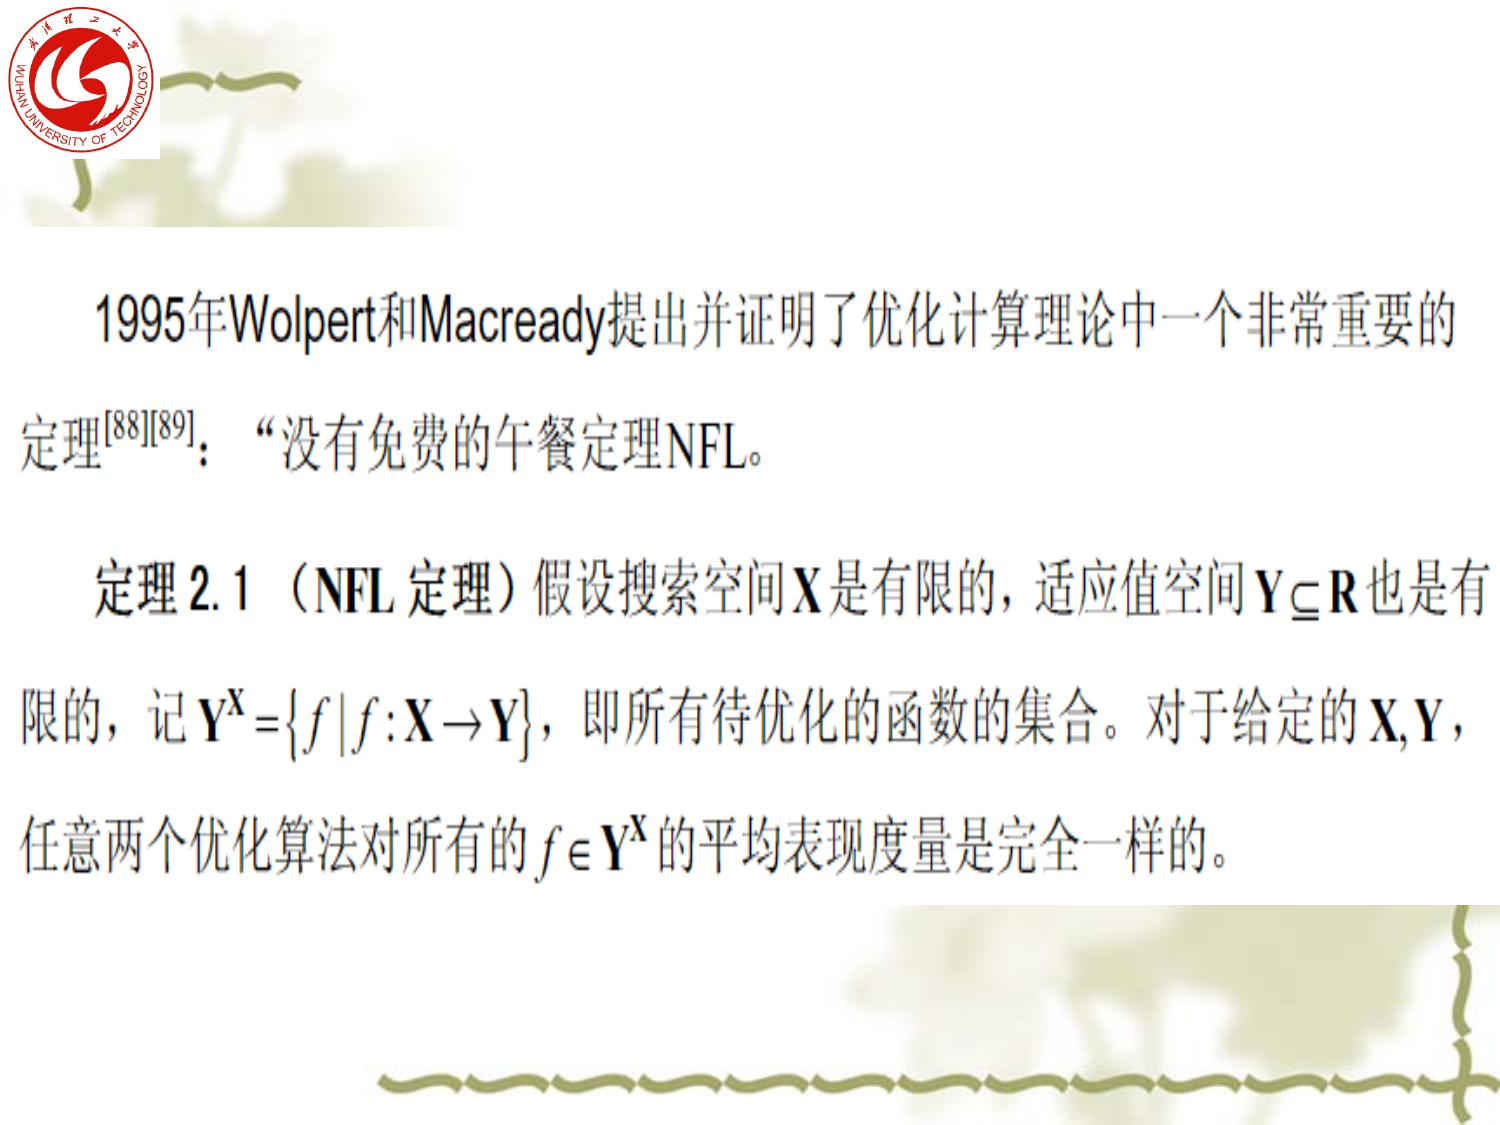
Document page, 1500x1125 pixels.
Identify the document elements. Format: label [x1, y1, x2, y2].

list [0, 227, 1500, 906]
picture [0, 906, 1500, 1125]
picture [0, 0, 1500, 227]
